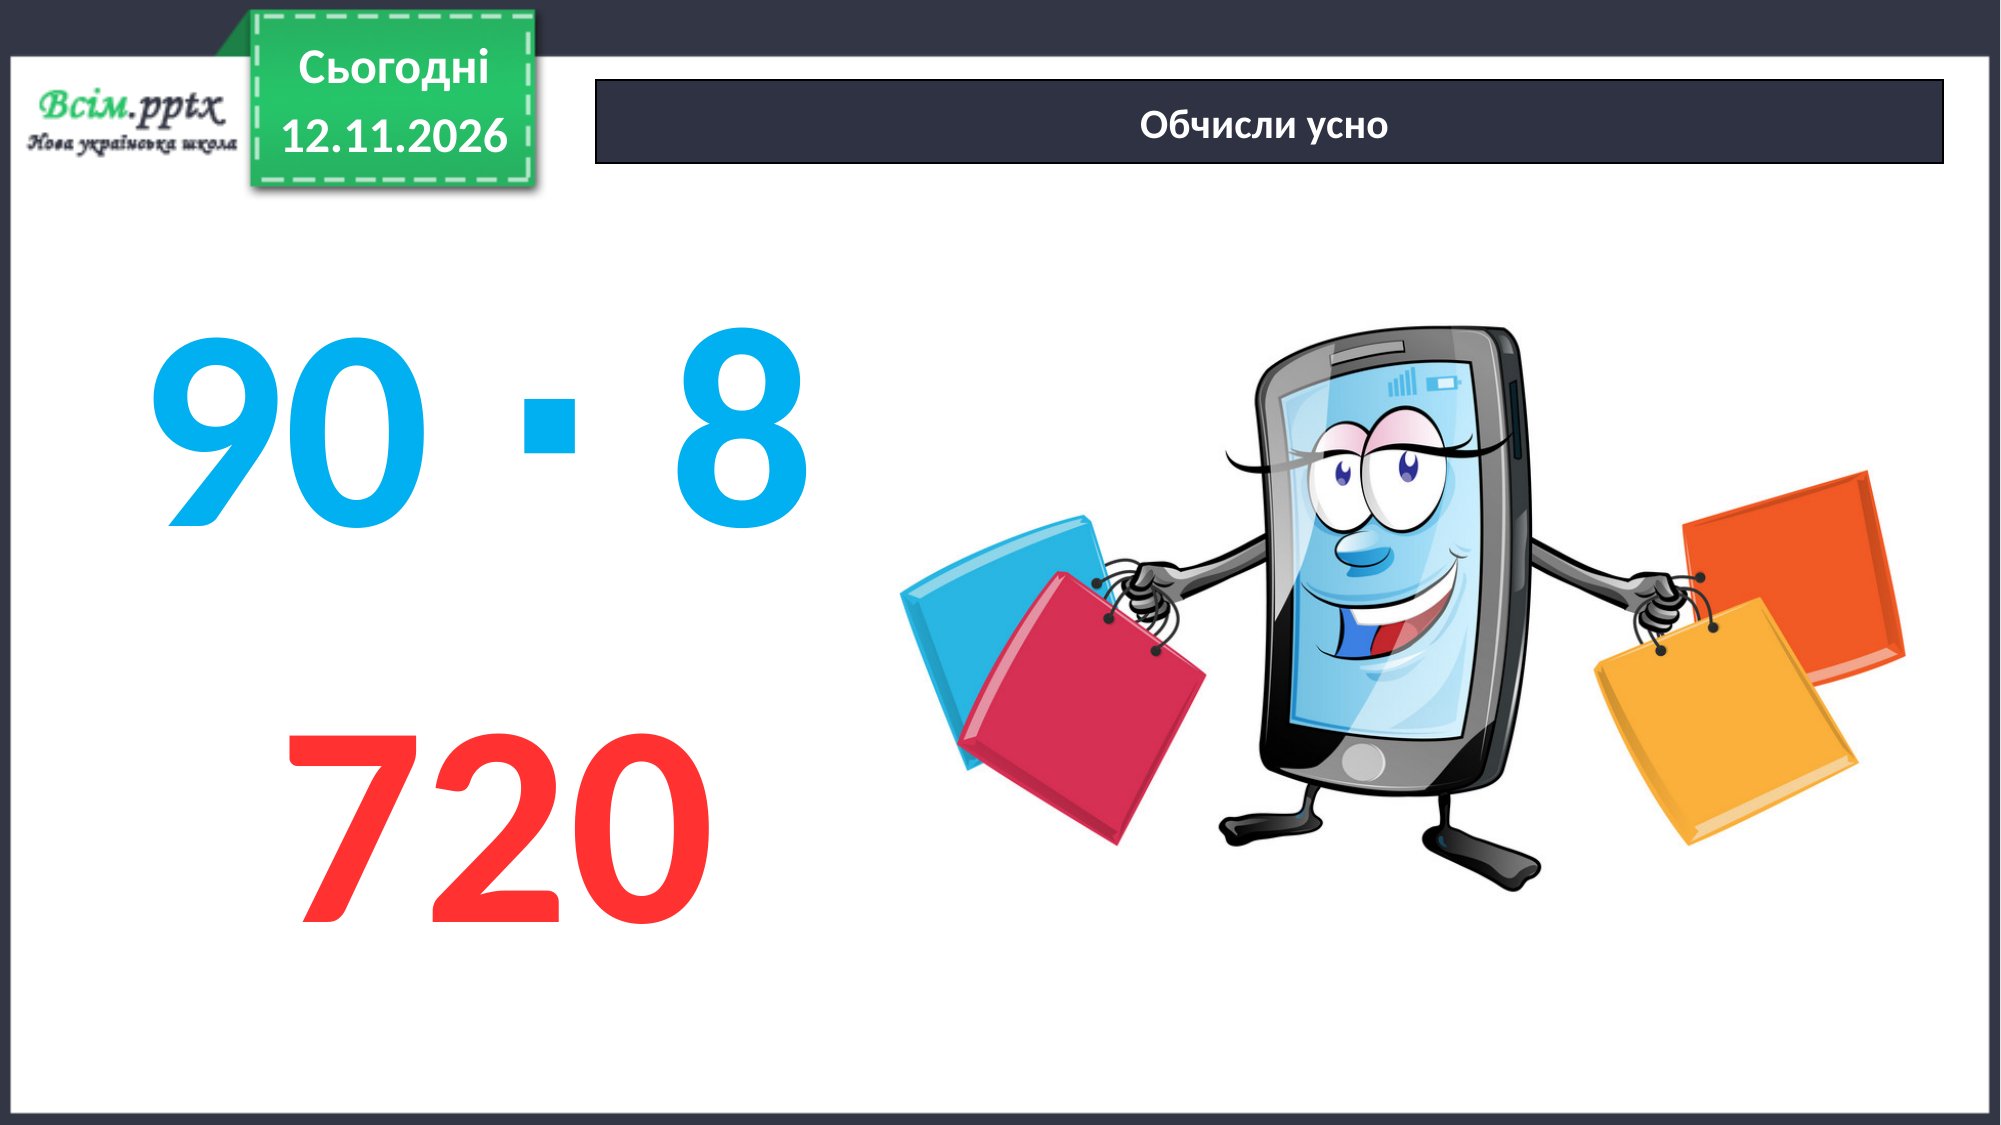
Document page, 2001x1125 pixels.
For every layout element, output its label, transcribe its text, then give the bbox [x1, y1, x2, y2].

text_box 720 [263, 627, 731, 987]
text_box Обчисли усно [595, 79, 1944, 164]
text_box Сьогодні [284, 26, 535, 101]
picture [0, 0, 2001, 1125]
text_box 22.02.2022 [263, 101, 524, 164]
text_box 90 ∙ 8 [124, 230, 831, 591]
